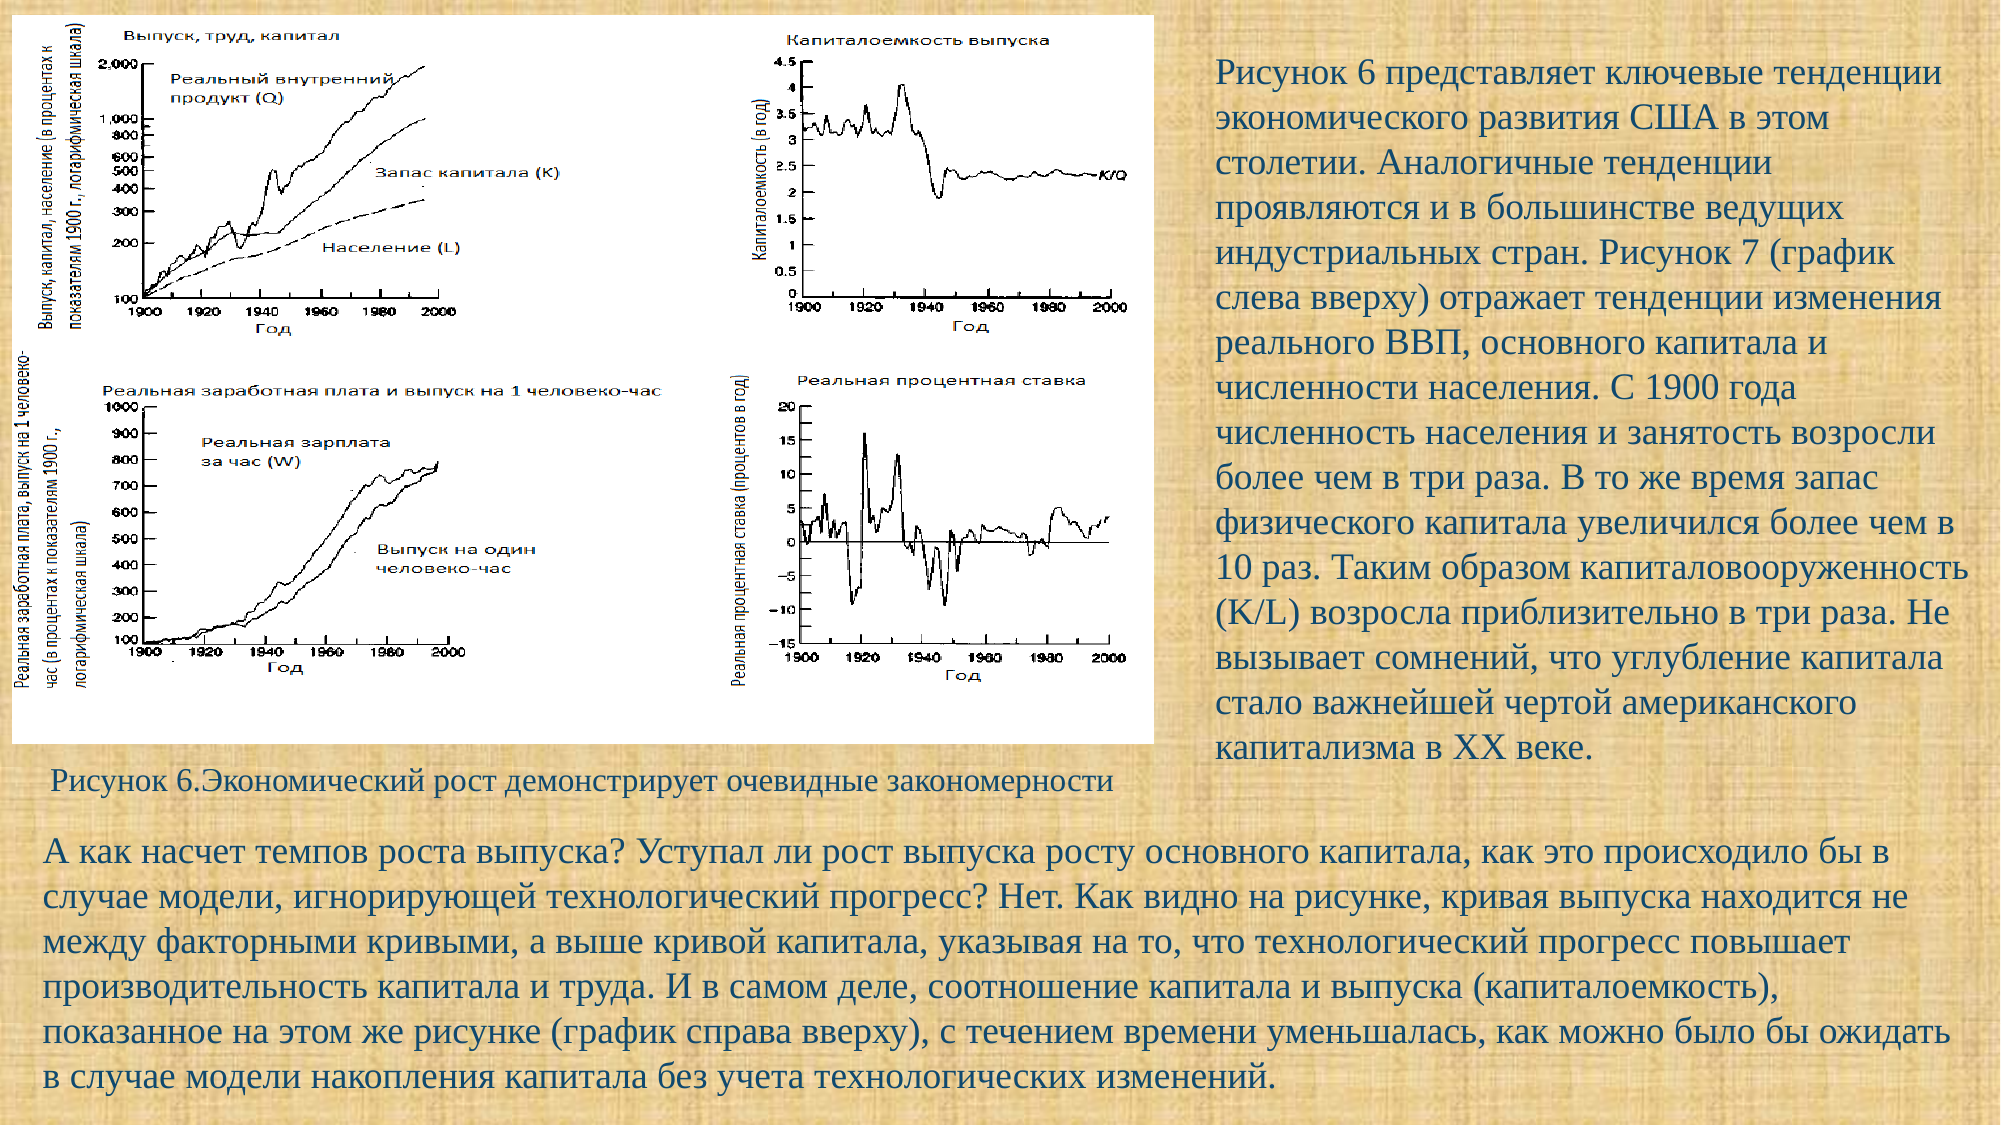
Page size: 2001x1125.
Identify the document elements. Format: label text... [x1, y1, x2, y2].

text_box Рисунок 6.Экономический рост демонстрирует очевидные закономерности [35, 750, 1131, 806]
text_box А как насчет темпов роста выпуска? Уступал ли рост выпуска росту основного капитала, как это происходило бы в случае модели, игнорирующей технологический прогресс? Нет. Как видно на рисунке, кривая выпуска находится не между факторными кривыми, а выше кривой капитала, указывая на то, что технологический прогресс повышает производительность капитала и труда. И в самом деле, соотношение капитала и выпуска (капиталоемкость), показанное на этом же рисунке (график справа вверху), с течением времени уменьшалась, как можно было бы ожидать в случае модели накопления капитала без учета технологических изменений. [27, 818, 1977, 1104]
picture [0, 0, 2001, 1125]
list Рисунок 6 представляет ключевые тенденции экономического развития США в этом столетии. Аналогичные тенденции проявляются и в большинстве ведущих индустриальных стран. Рисунок 7 (график слева вверху) отражает тенденции изменения реального ВВП, основного капитала и численности населения. С 1900 года численность населения и занятость возросли более чем в три раза. В то же время запас физического капитала увеличился более чем в 10 раз. Таким образом капиталовооруженность (K/L) возросла приблизительно в три раза. Не вызывает сомнений, что углубление капитала стало важнейшей чертой американского капитализма в XX веке. [1200, 35, 2000, 779]
